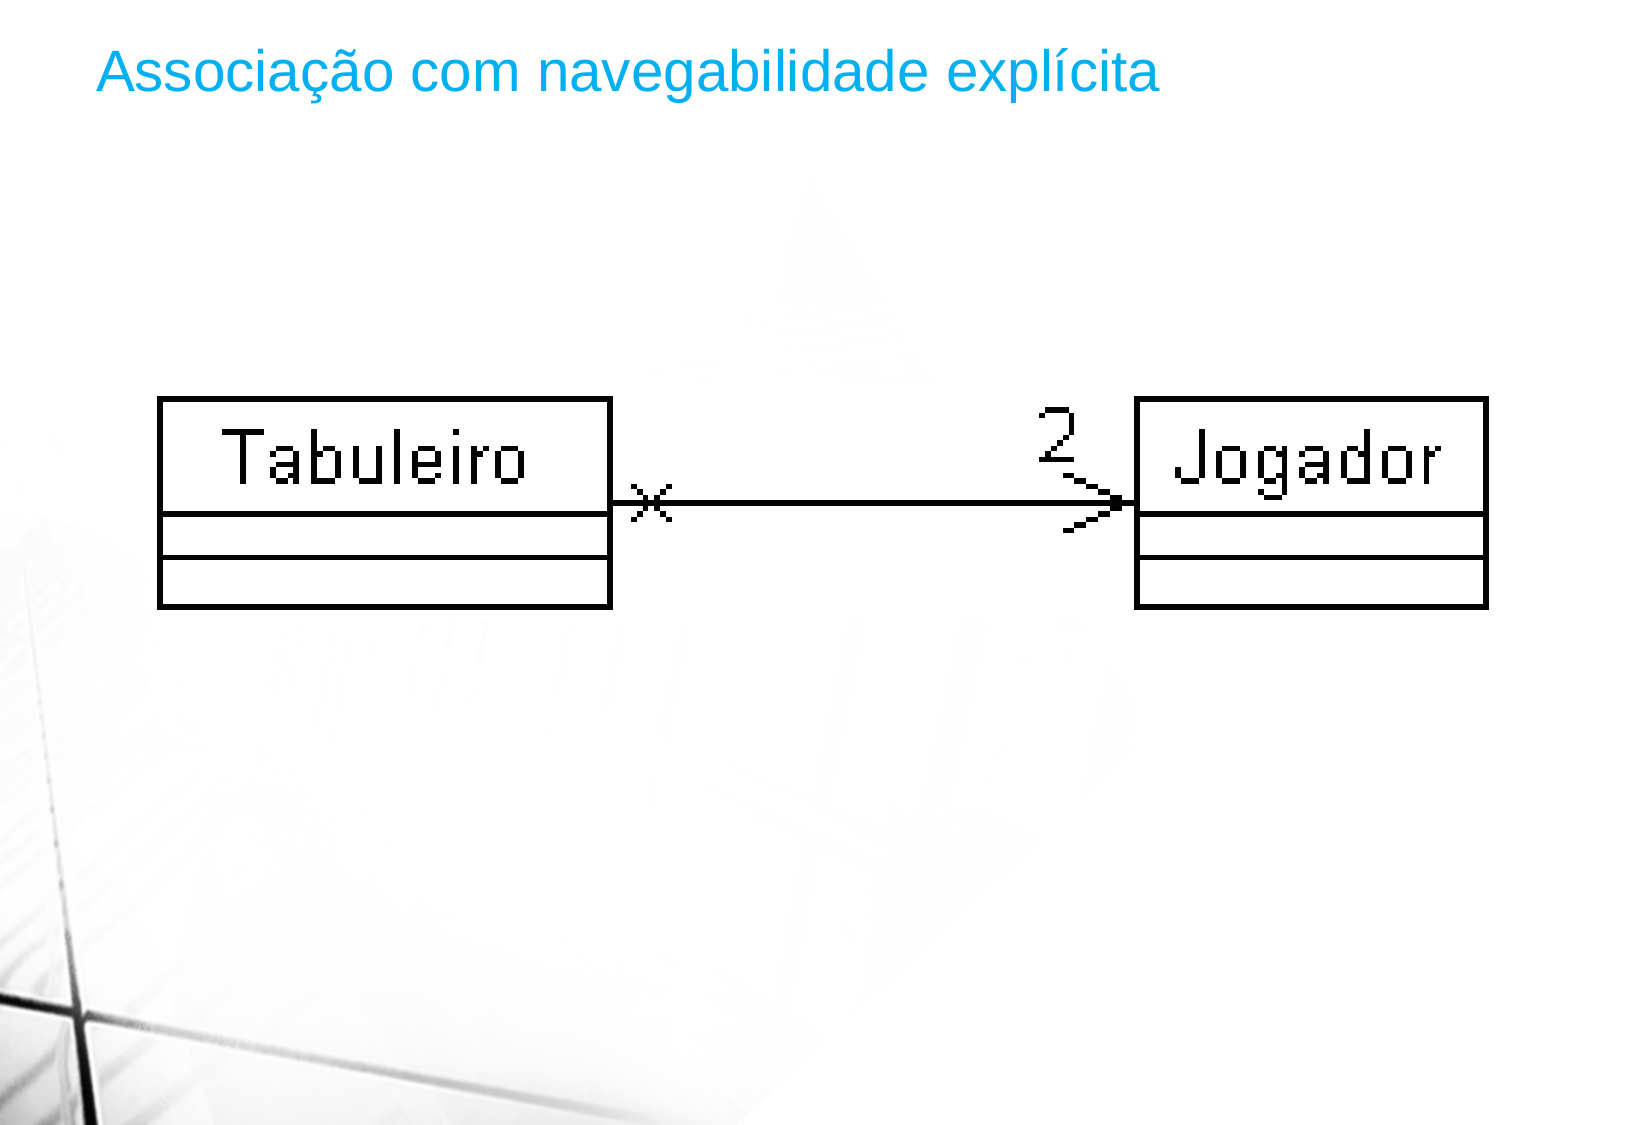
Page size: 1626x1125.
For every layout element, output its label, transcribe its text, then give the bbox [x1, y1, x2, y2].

text_box Associação com navegabilidade explícita [81, 24, 1368, 93]
picture [0, 0, 1626, 1125]
